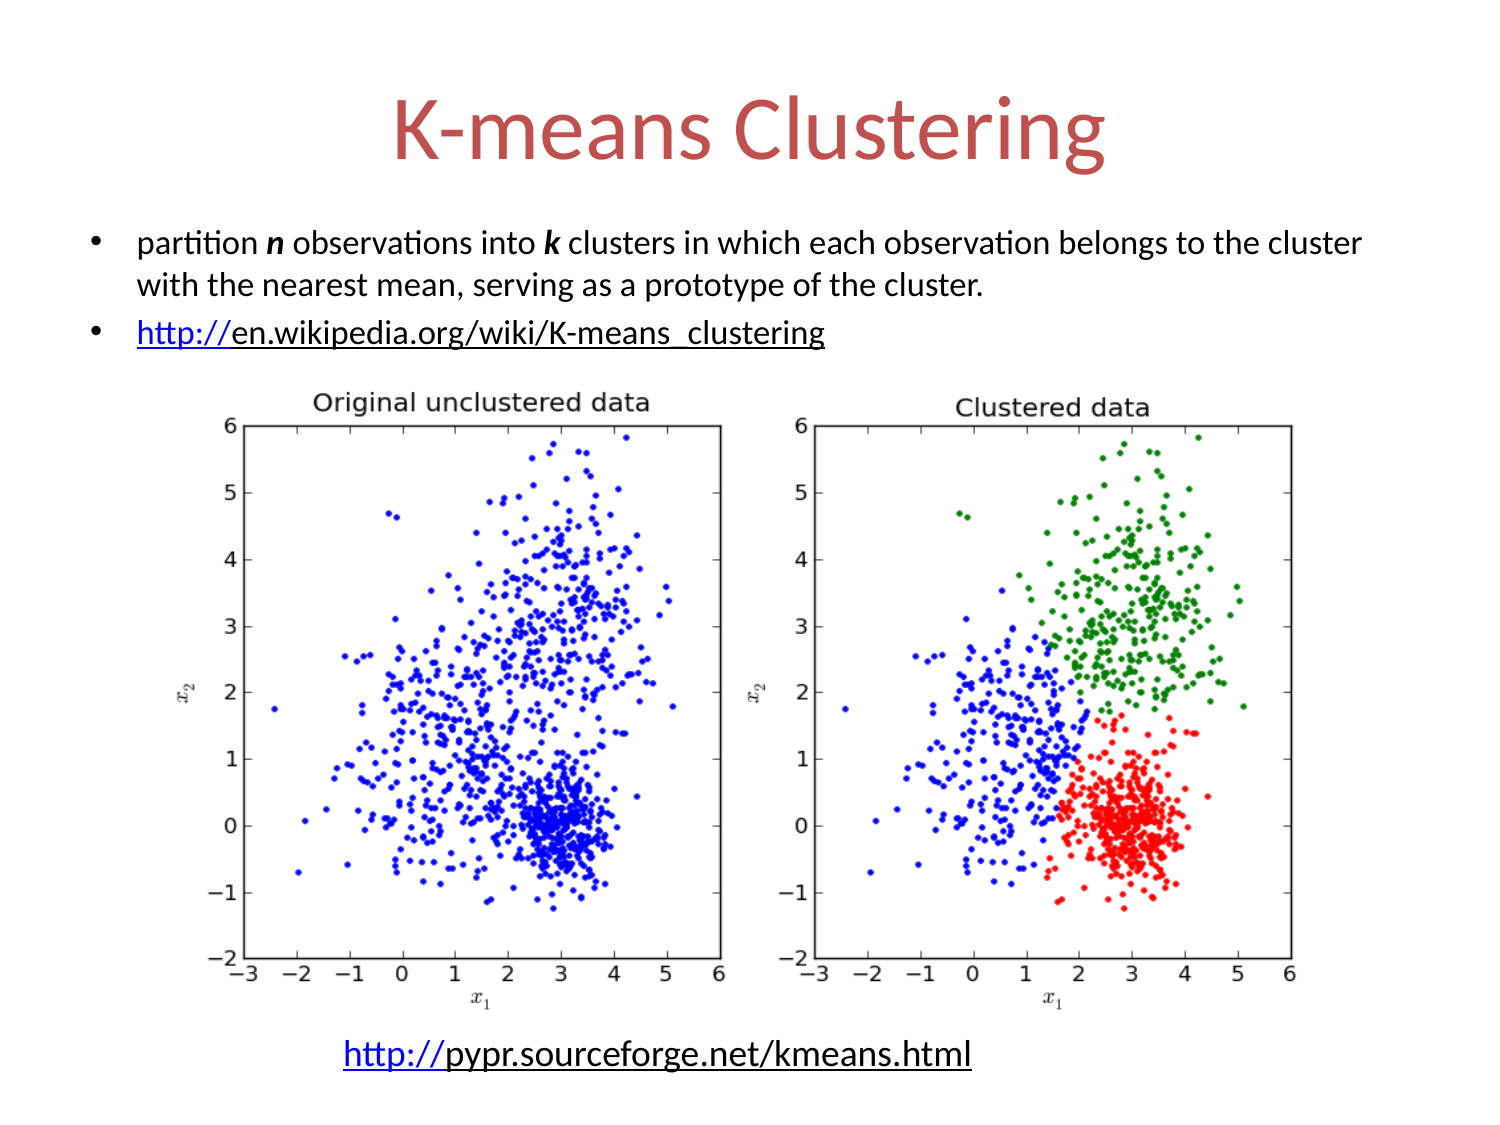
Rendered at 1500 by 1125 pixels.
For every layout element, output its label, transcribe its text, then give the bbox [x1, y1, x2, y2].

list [74, 360, 1426, 1026]
text_box partition n observations into k clusters in which each observation belongs to the cluster with the nearest mean, serving as a prototype of the cluster. http://en.wikipedia.org/wiki/K-means_clustering [74, 212, 1425, 359]
title K-means Clustering [75, 45, 1425, 200]
text_box http://pypr.sourceforge.net/kmeans.html [328, 1033, 996, 1082]
